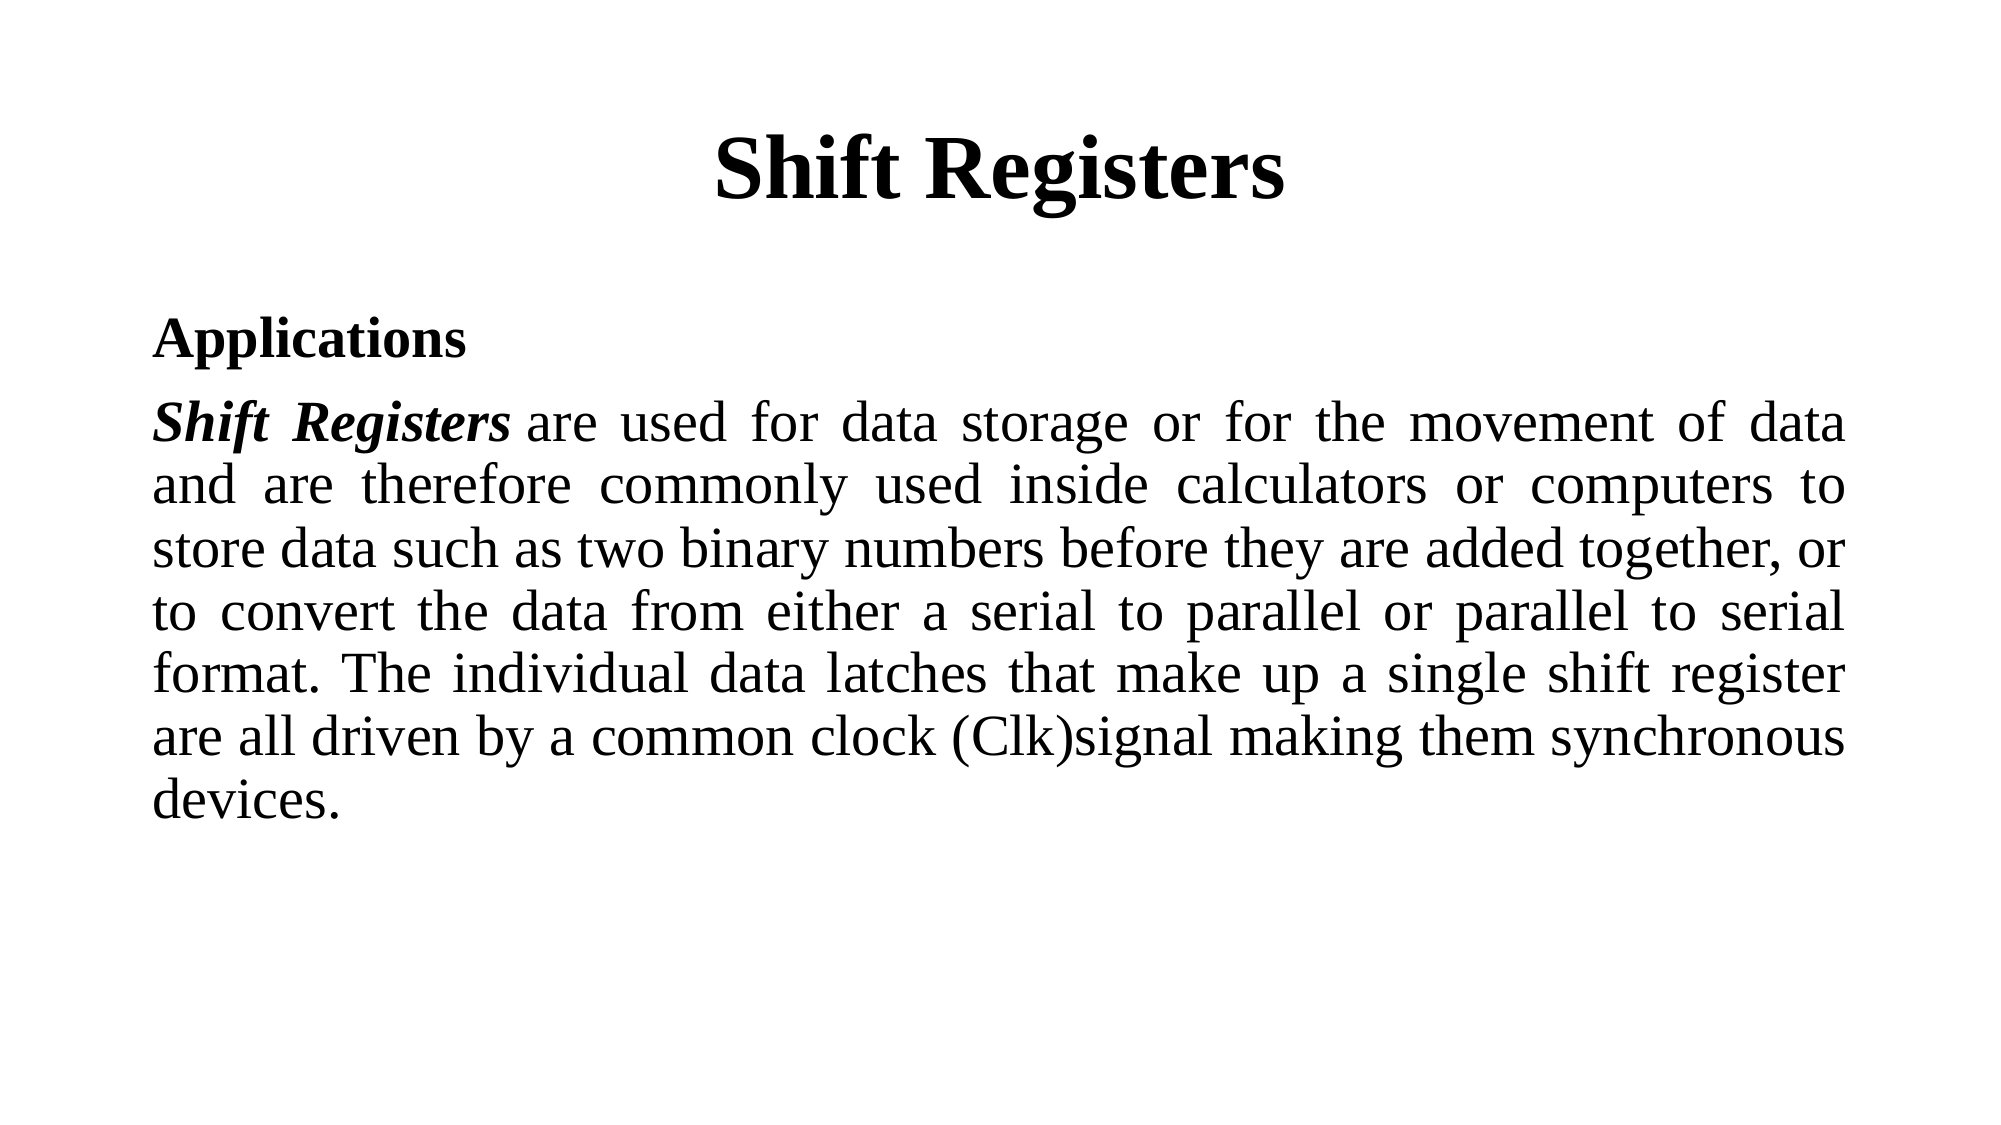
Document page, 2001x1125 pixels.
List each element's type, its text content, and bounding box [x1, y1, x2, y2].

title Shift Registers [137, 59, 1863, 278]
list Applications Shift Registers are used for data storage or for the movement of data and are therefore commonly used inside calculators or computers to store data such as two binary numbers before they are added together, or to convert the data from either a serial to parallel or parallel to serial format. The individual data latches that make up a single shift register are all driven by a common clock (Clk)signal making them synchronous devices. [137, 299, 1863, 1014]
